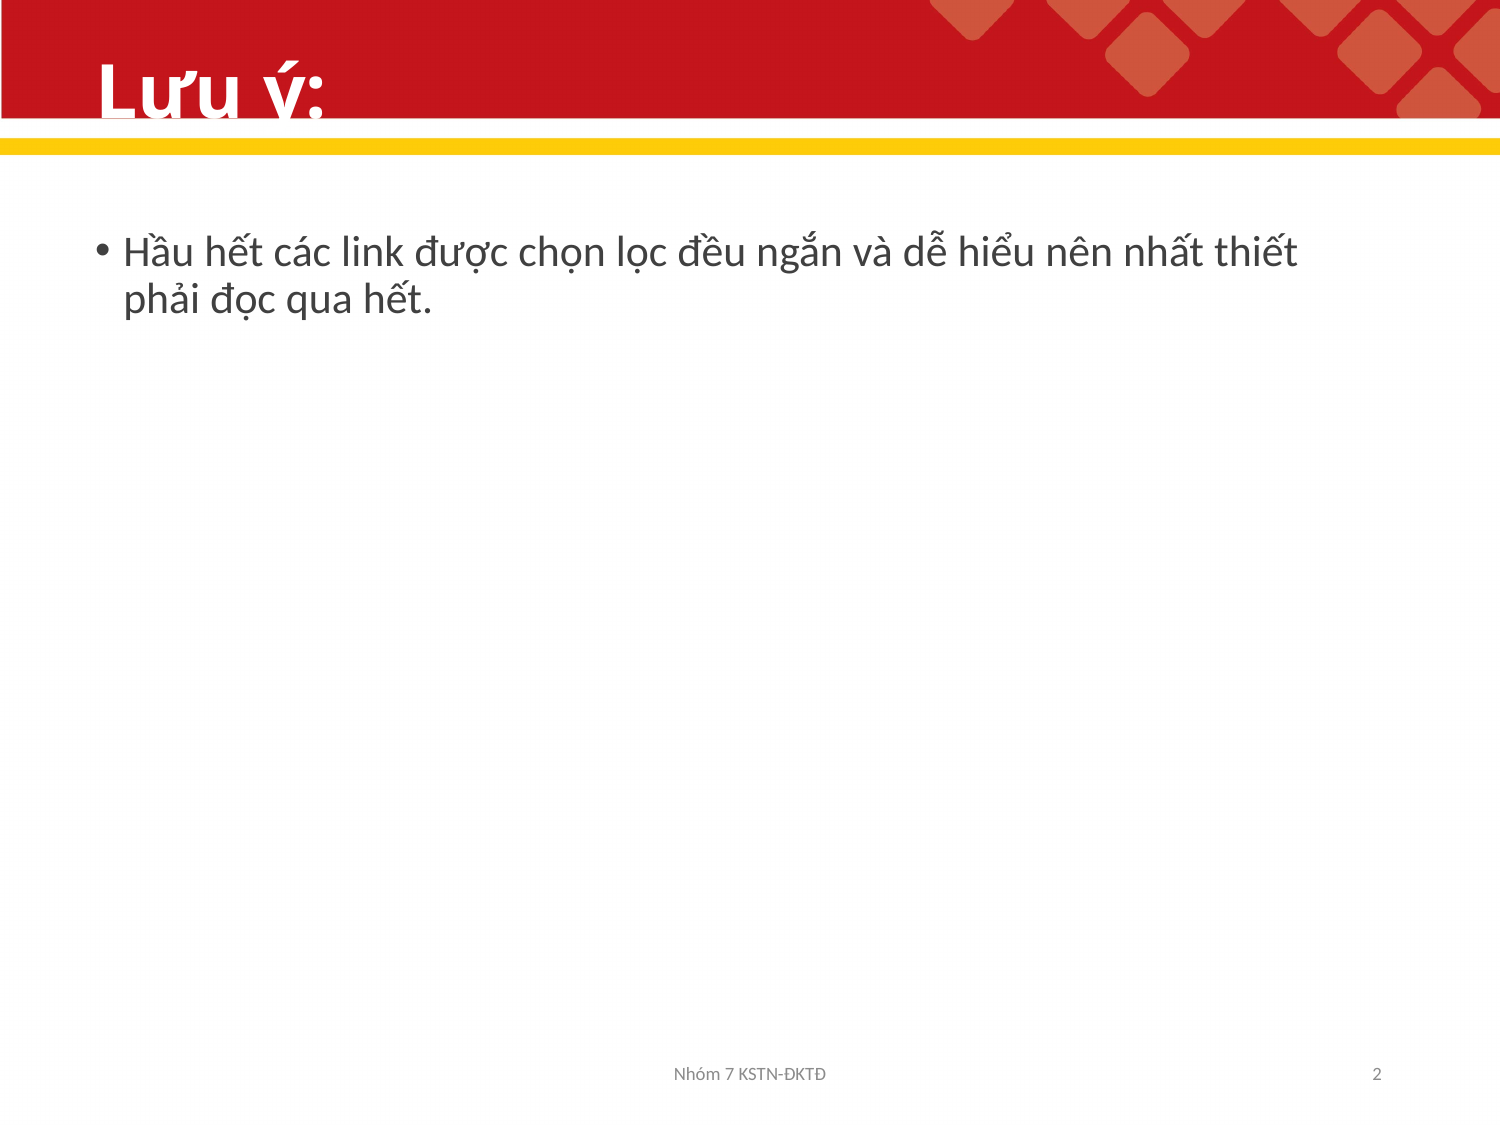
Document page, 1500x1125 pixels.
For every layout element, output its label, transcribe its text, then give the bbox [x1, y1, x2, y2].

title Lưu ý: [80, 0, 1397, 204]
picture [0, 0, 1500, 1125]
slide_number 2 [1059, 1042, 1397, 1103]
list Hầu hết các link được chọn lọc đều ngắn và dễ hiểu nên nhất thiết phải đọc qua hết. [80, 220, 1397, 1025]
footer Nhóm 7 KSTN-ĐKTĐ [496, 1042, 1004, 1103]
